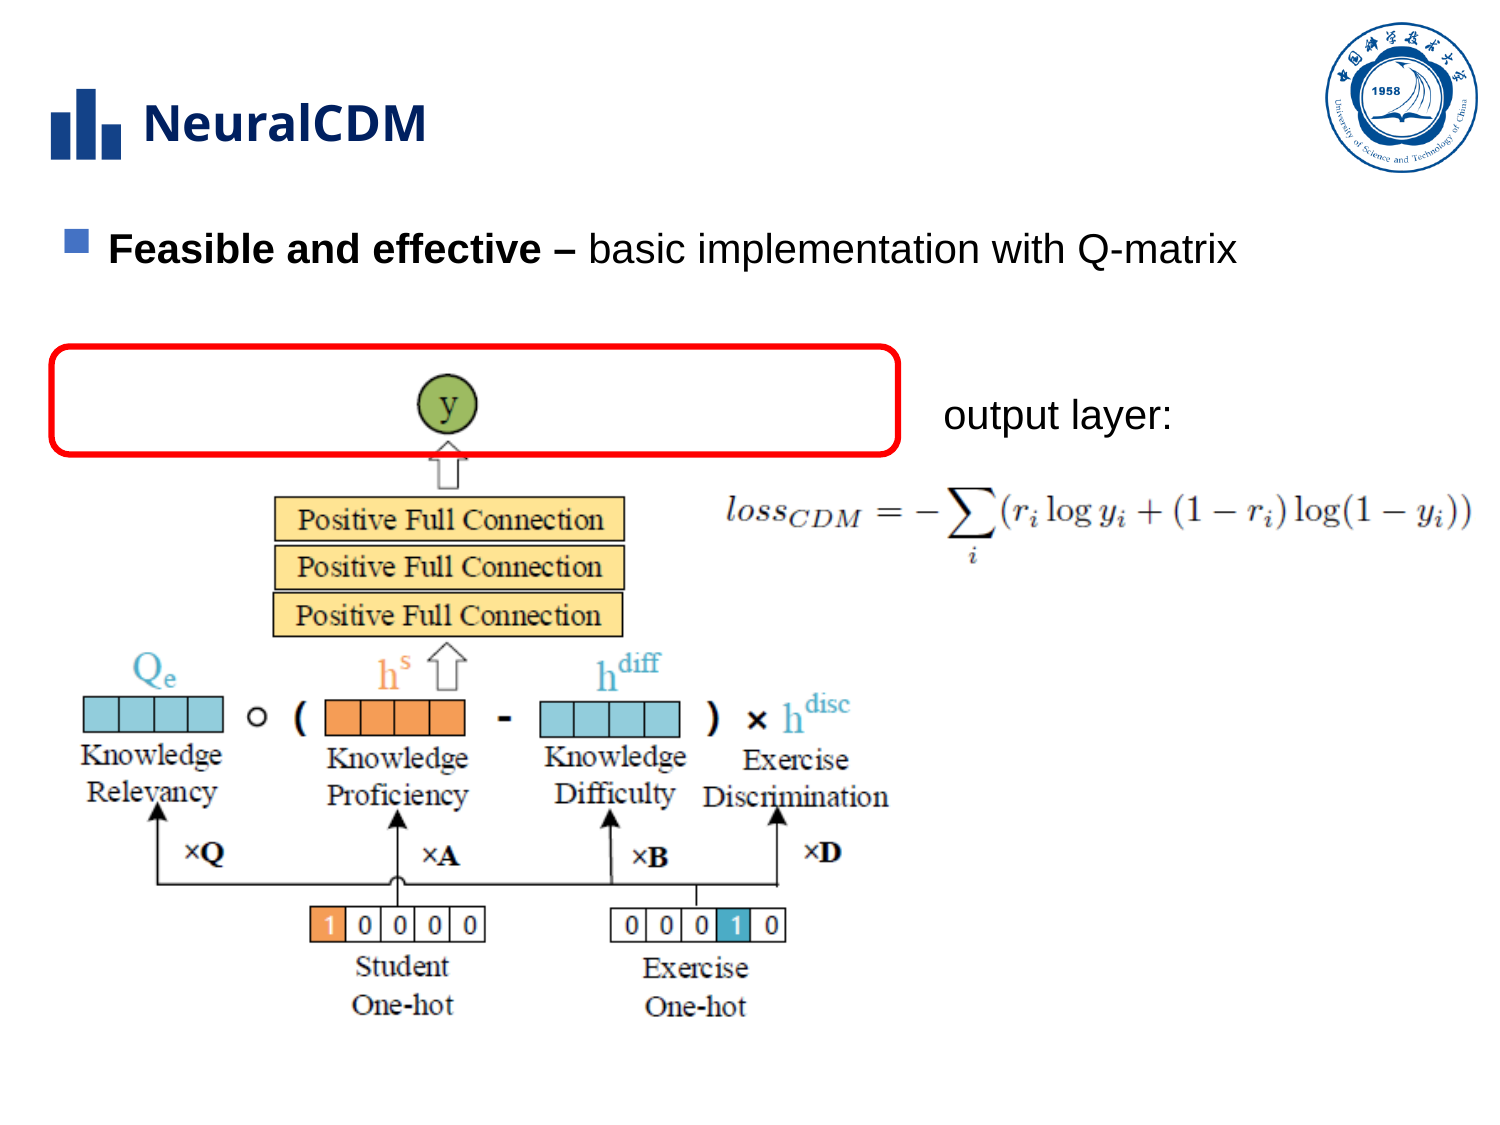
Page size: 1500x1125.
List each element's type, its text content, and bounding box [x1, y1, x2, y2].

text_box output layer: [928, 380, 1407, 446]
text_box Feasible and effective – basic implementation with Q-matrix [46, 213, 1476, 279]
text_box [50, 345, 900, 452]
picture [58, 369, 1476, 1032]
picture [1325, 22, 1478, 173]
list NeuralCDM [127, 84, 799, 160]
